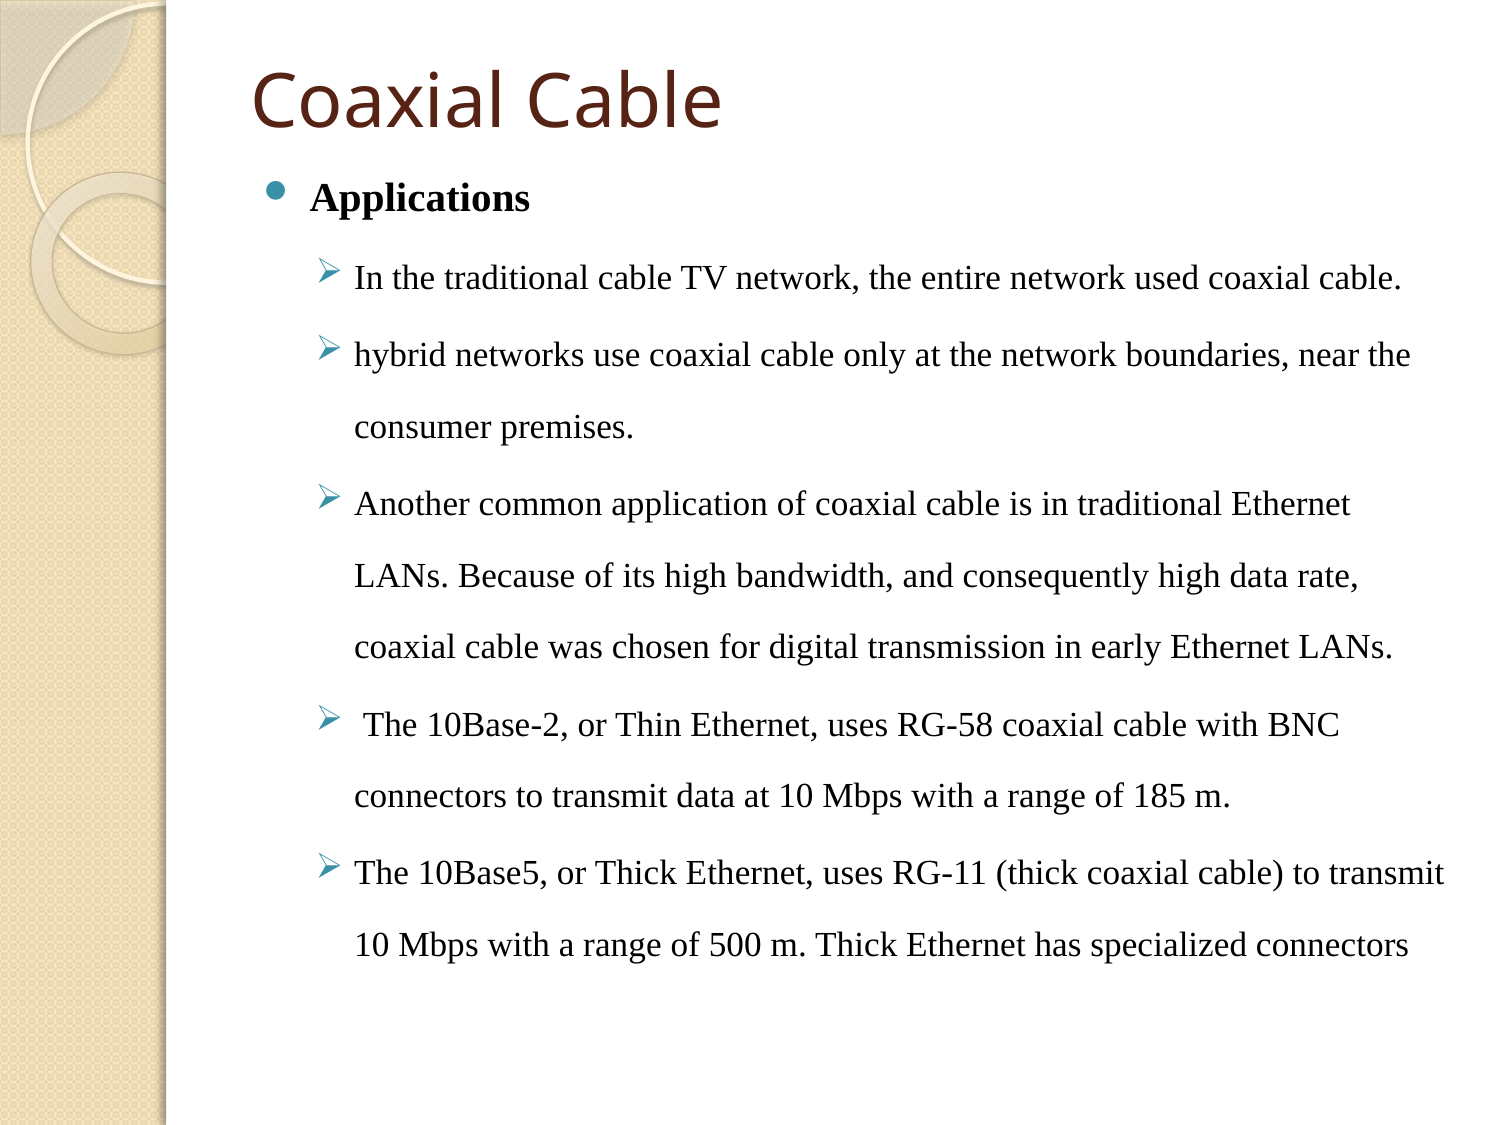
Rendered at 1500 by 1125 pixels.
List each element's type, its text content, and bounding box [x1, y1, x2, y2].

list Applications In the traditional cable TV network, the entire network used coaxial cable. hybrid networks use coaxial cable only at the network boundaries, near the consumer premises. Another common application of coaxial cable is in traditional Ethernet LANs. Because of its high bandwidth, and consequently high data rate, coaxial cable was chosen for digital transmission in early Ethernet LANs. The 10Base-2, or Thin Ethernet, uses RG-58 coaxial cable with BNC connectors to transmit data at 10 Mbps with a range of 185 m. The 10Base5, or Thick Ethernet, uses RG-11 (thick coaxial cable) to transmit 10 Mbps with a range of 500 m. Thick Ethernet has specialized connectors [235, 162, 1463, 1050]
title Coaxial Cable [235, 45, 1466, 150]
